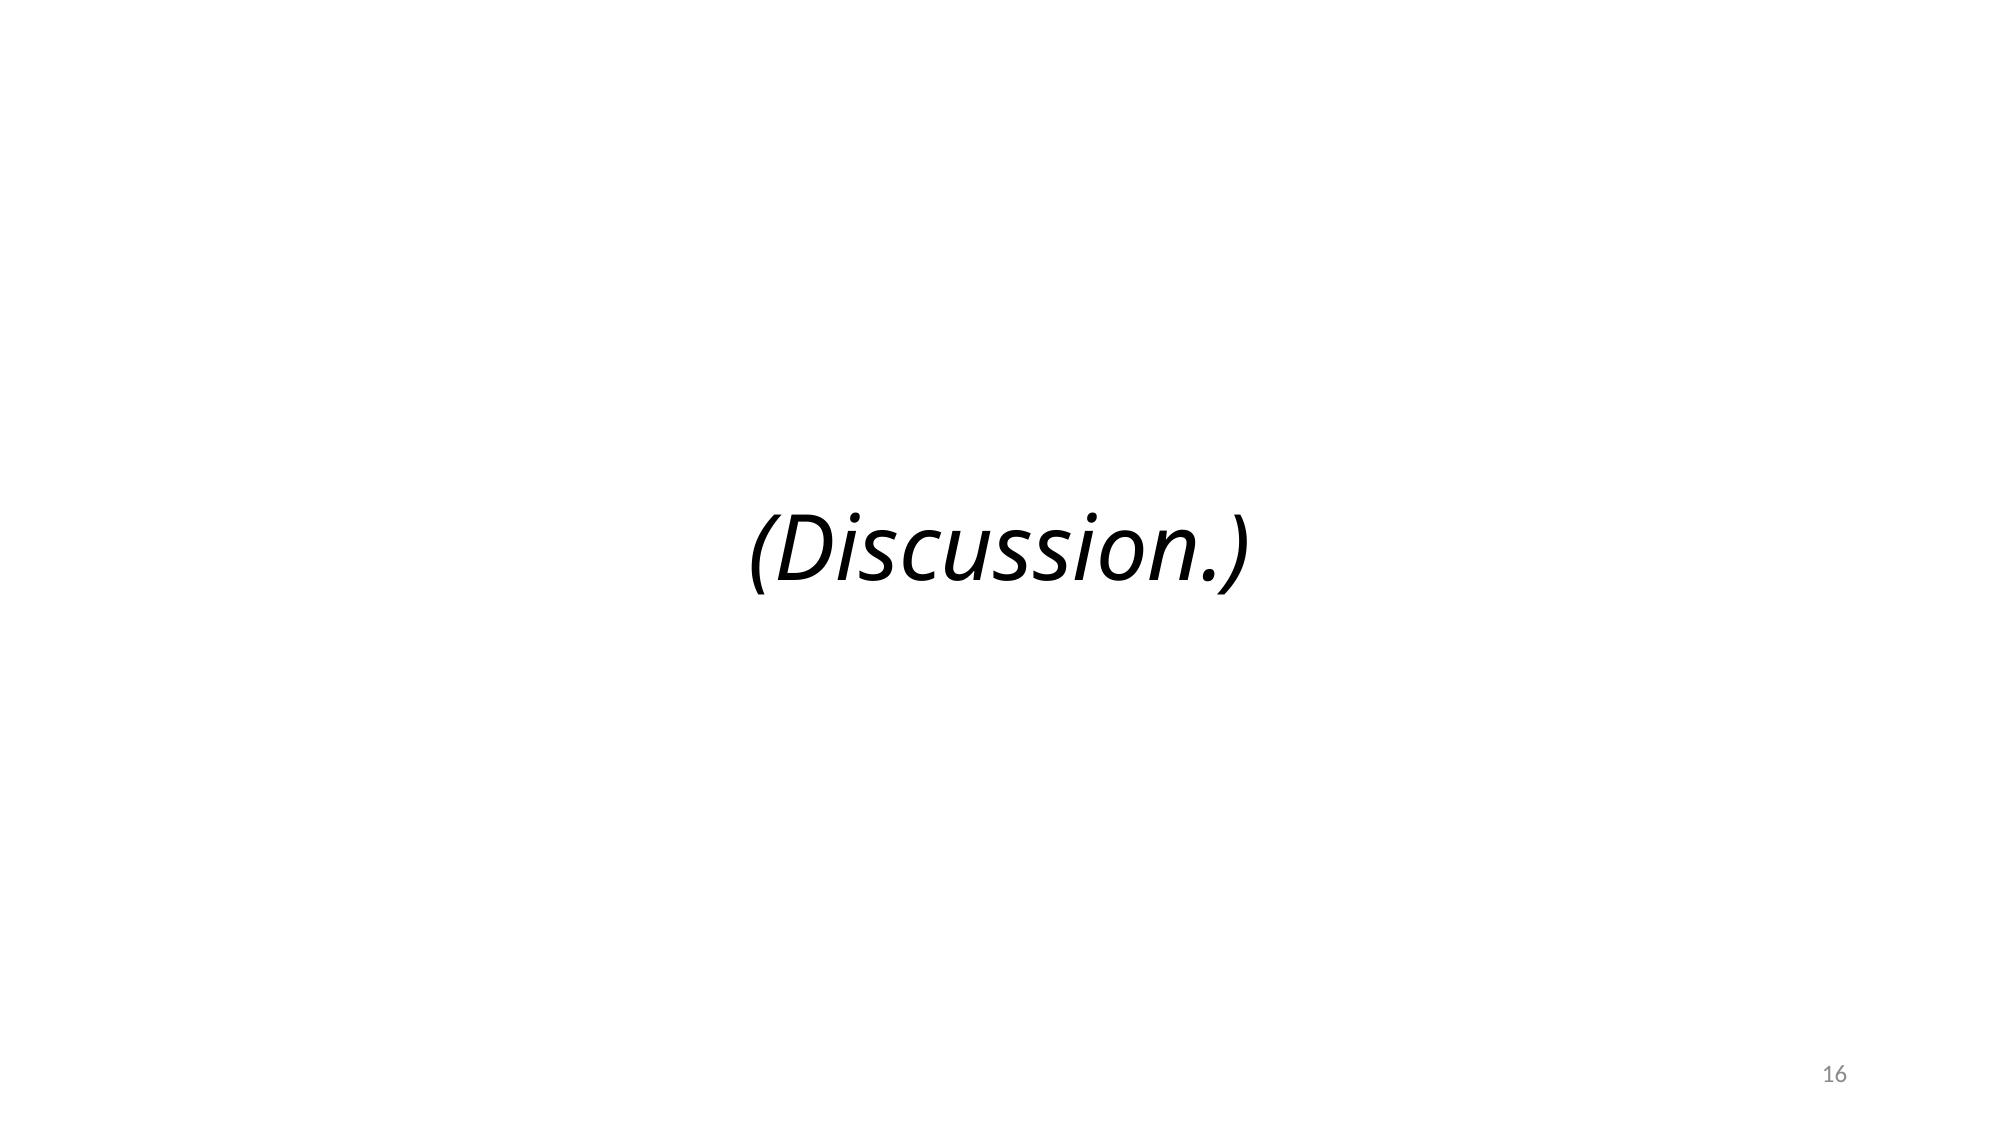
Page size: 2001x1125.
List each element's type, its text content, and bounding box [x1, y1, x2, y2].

slide_number 16 [1412, 1042, 1863, 1103]
title (Discussion.) [305, 442, 1695, 660]
